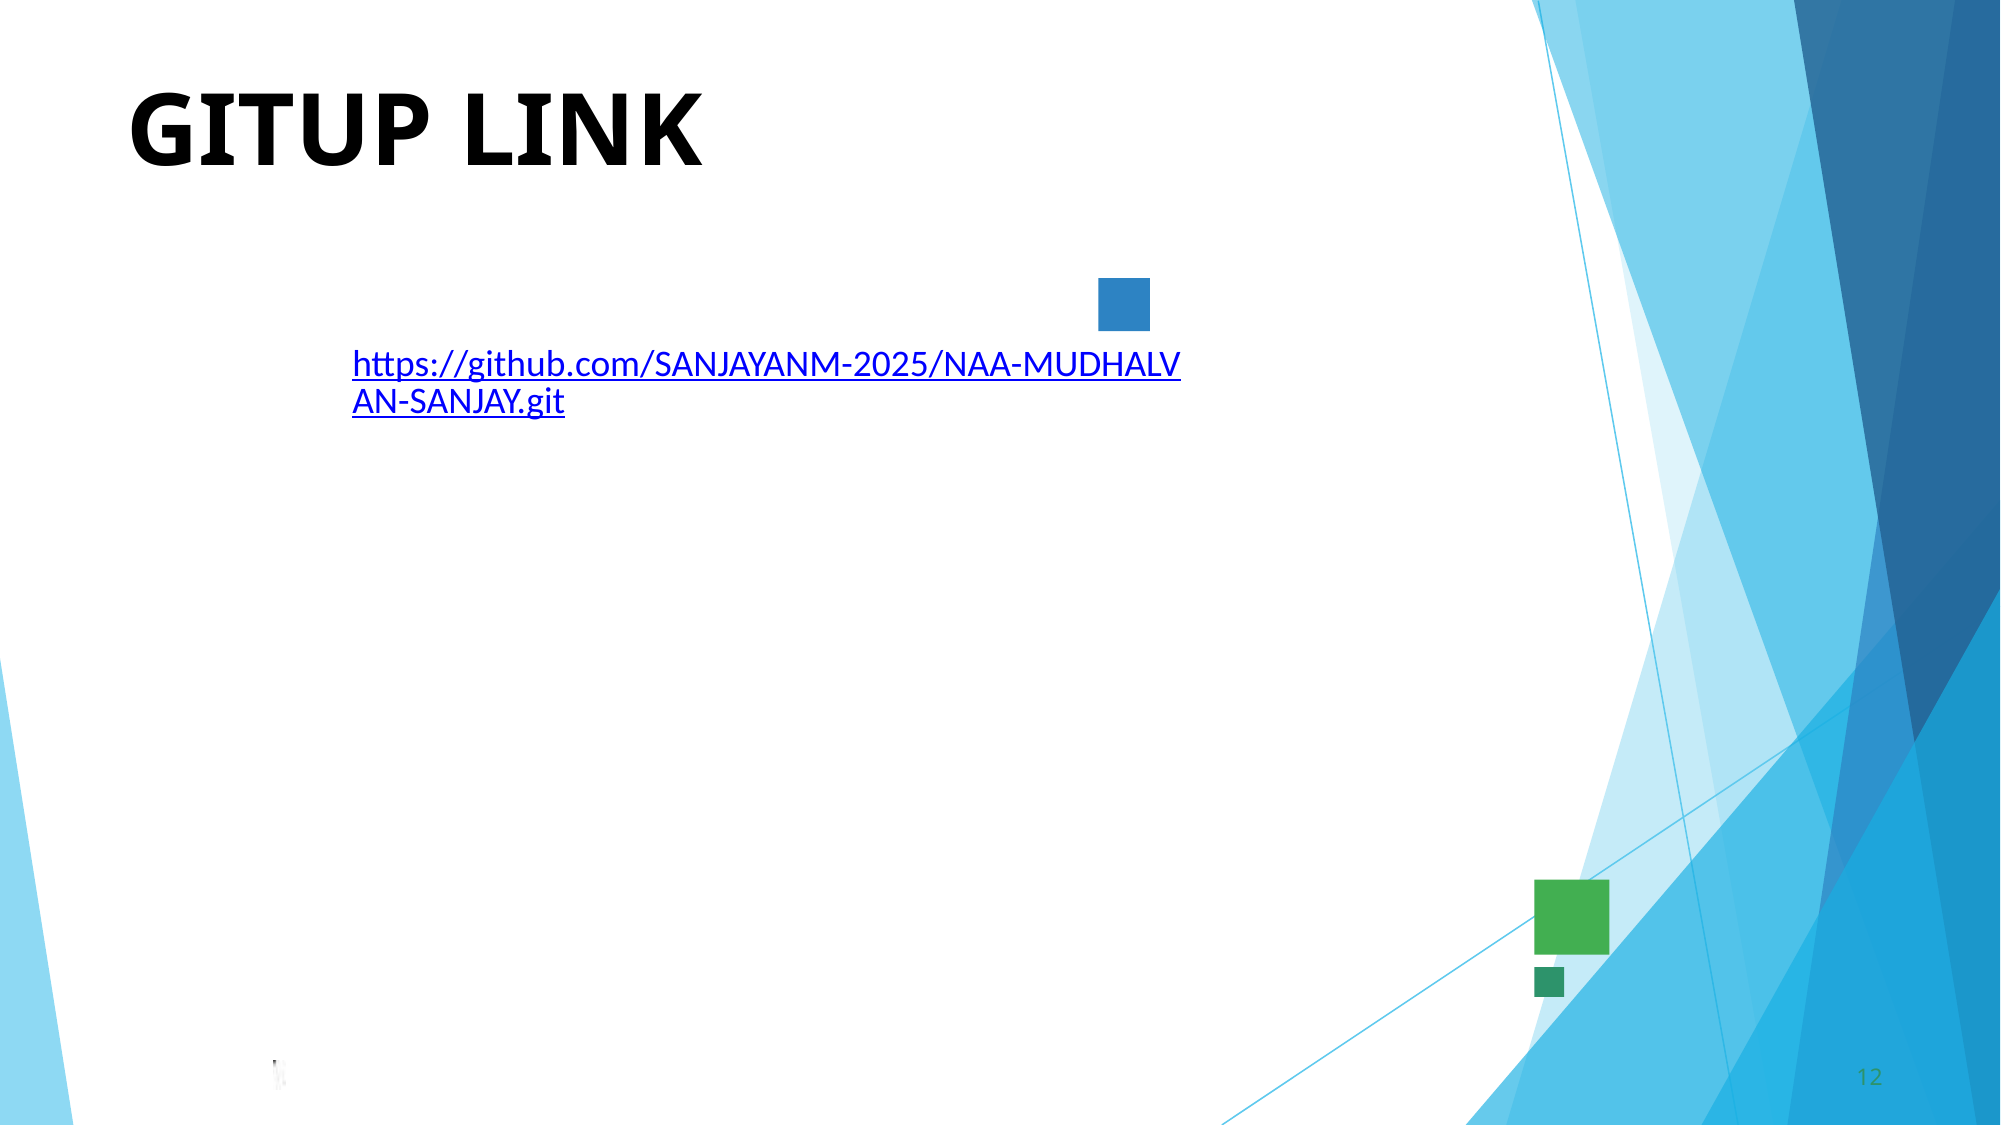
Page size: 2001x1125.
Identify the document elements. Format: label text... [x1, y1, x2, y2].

text_box [1534, 967, 1565, 997]
title GITUP LINK [123, 63, 875, 254]
text_box [1534, 879, 1610, 955]
text_box 12 [1849, 1061, 1888, 1095]
text_box https://github.com/SANJAYANM-2025/NAA-MUDHALVAN-SANJAY.git [337, 331, 1213, 391]
picture [273, 1060, 287, 1091]
text_box [1098, 278, 1150, 331]
